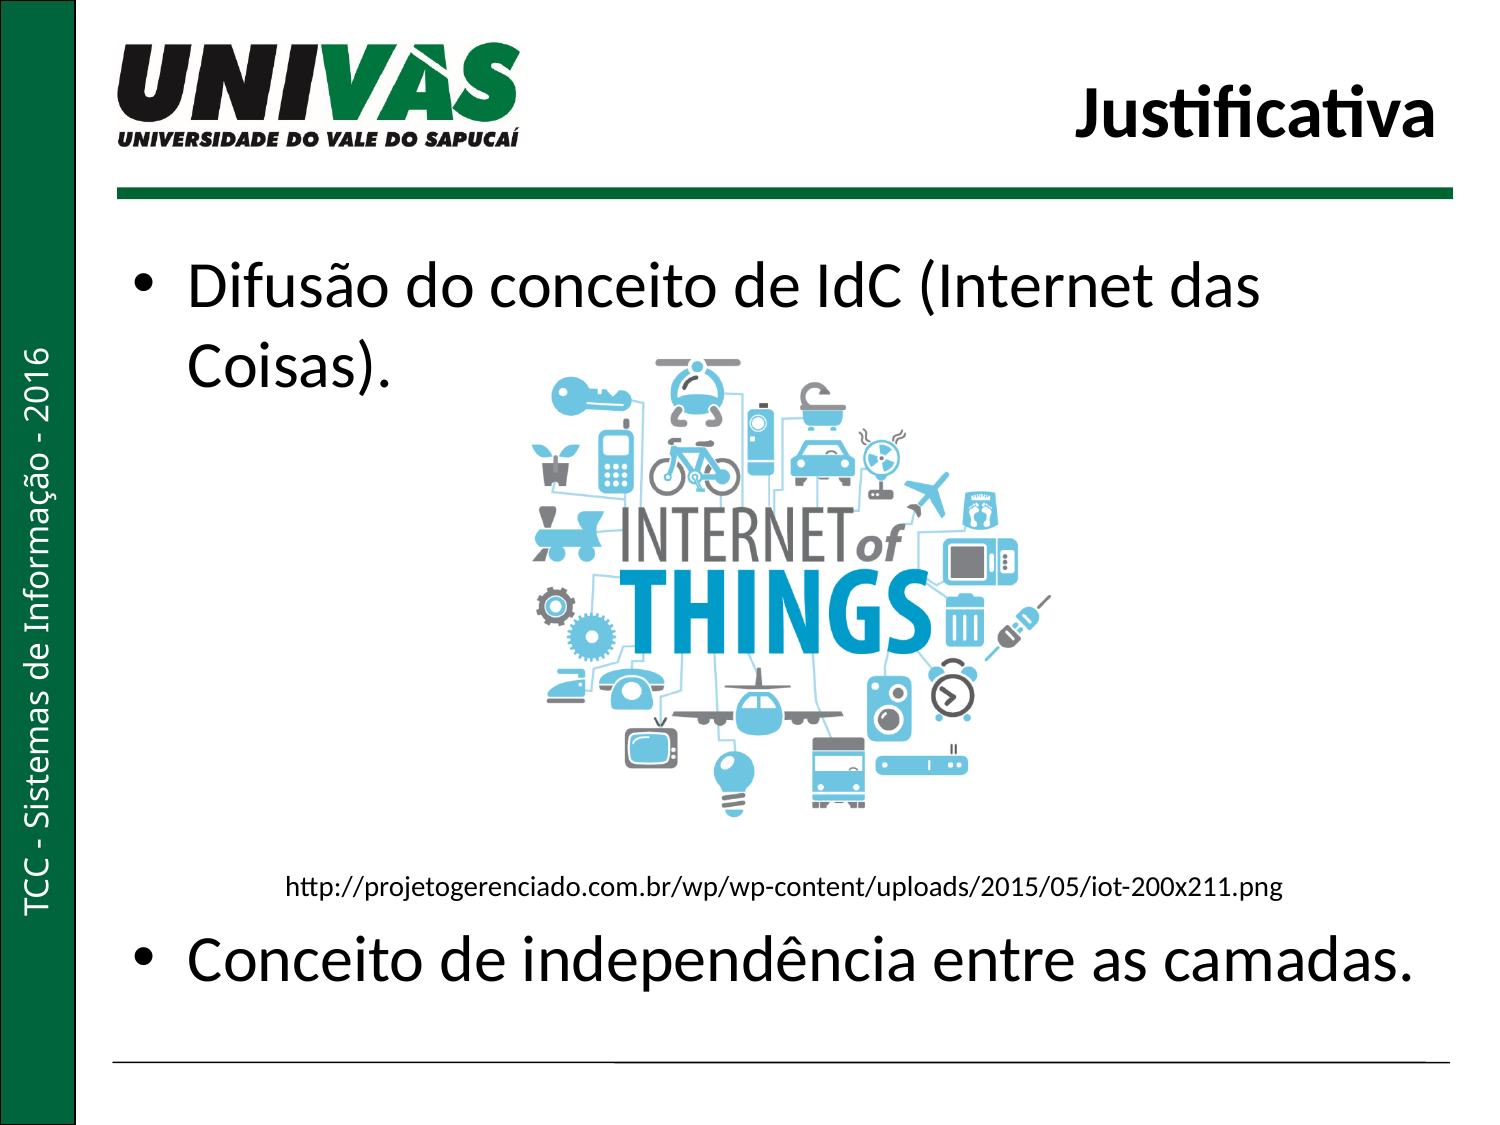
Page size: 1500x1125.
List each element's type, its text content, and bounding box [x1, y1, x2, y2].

title Justificativa [539, 41, 1454, 173]
picture [510, 349, 1060, 835]
picture [117, 42, 520, 147]
list Difusão do conceito de IdC (Internet das Coisas). http://projetogerenciado.com.br/wp/wp-content/uploads/2015/05/iot-200x211.png Conceito de independência entre as camadas. [117, 234, 1454, 1005]
